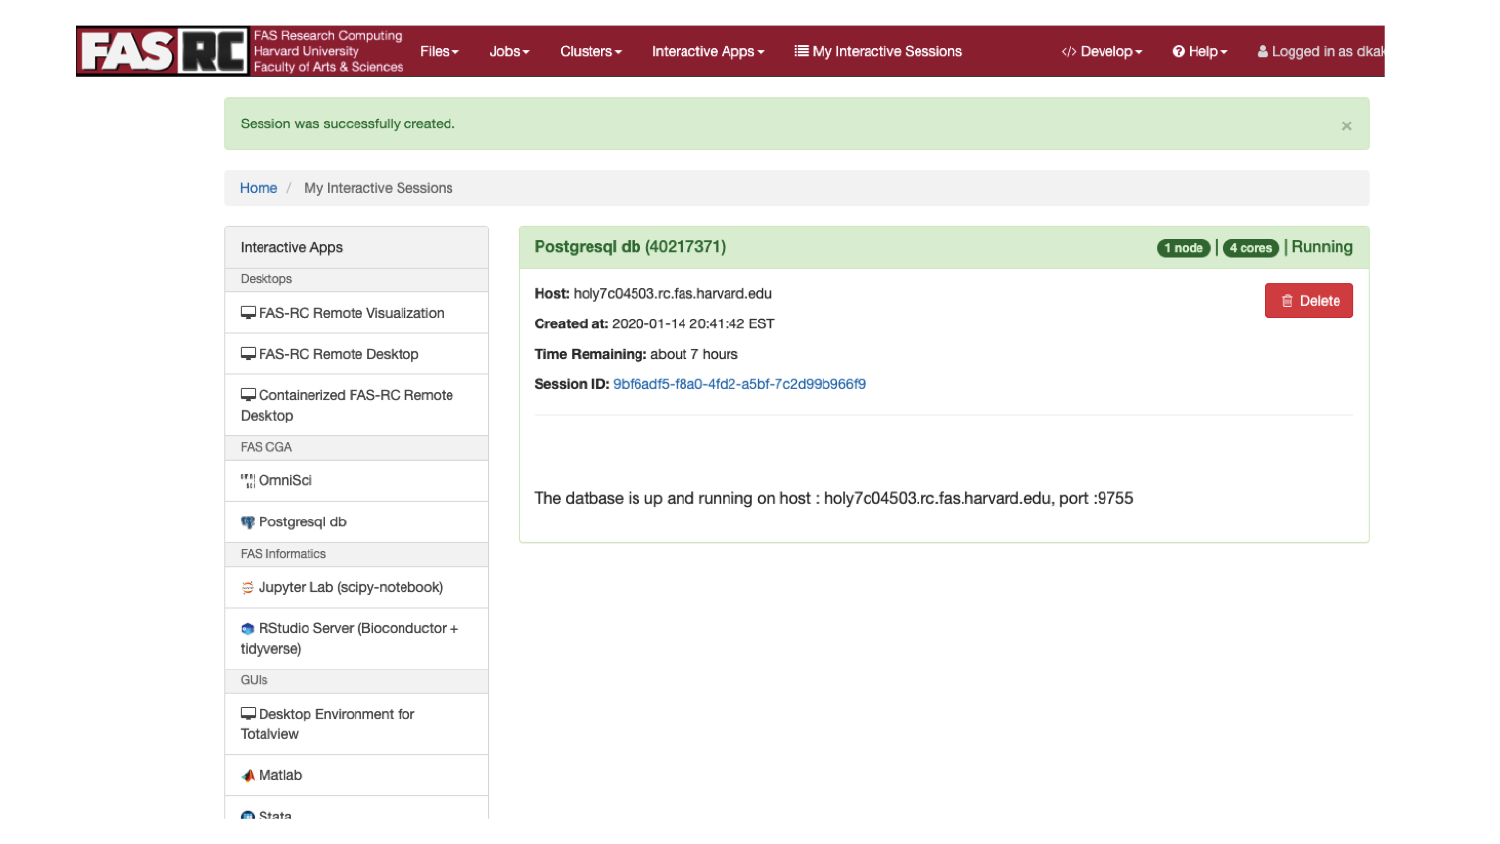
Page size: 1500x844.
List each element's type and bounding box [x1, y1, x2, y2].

picture [74, 24, 1385, 819]
